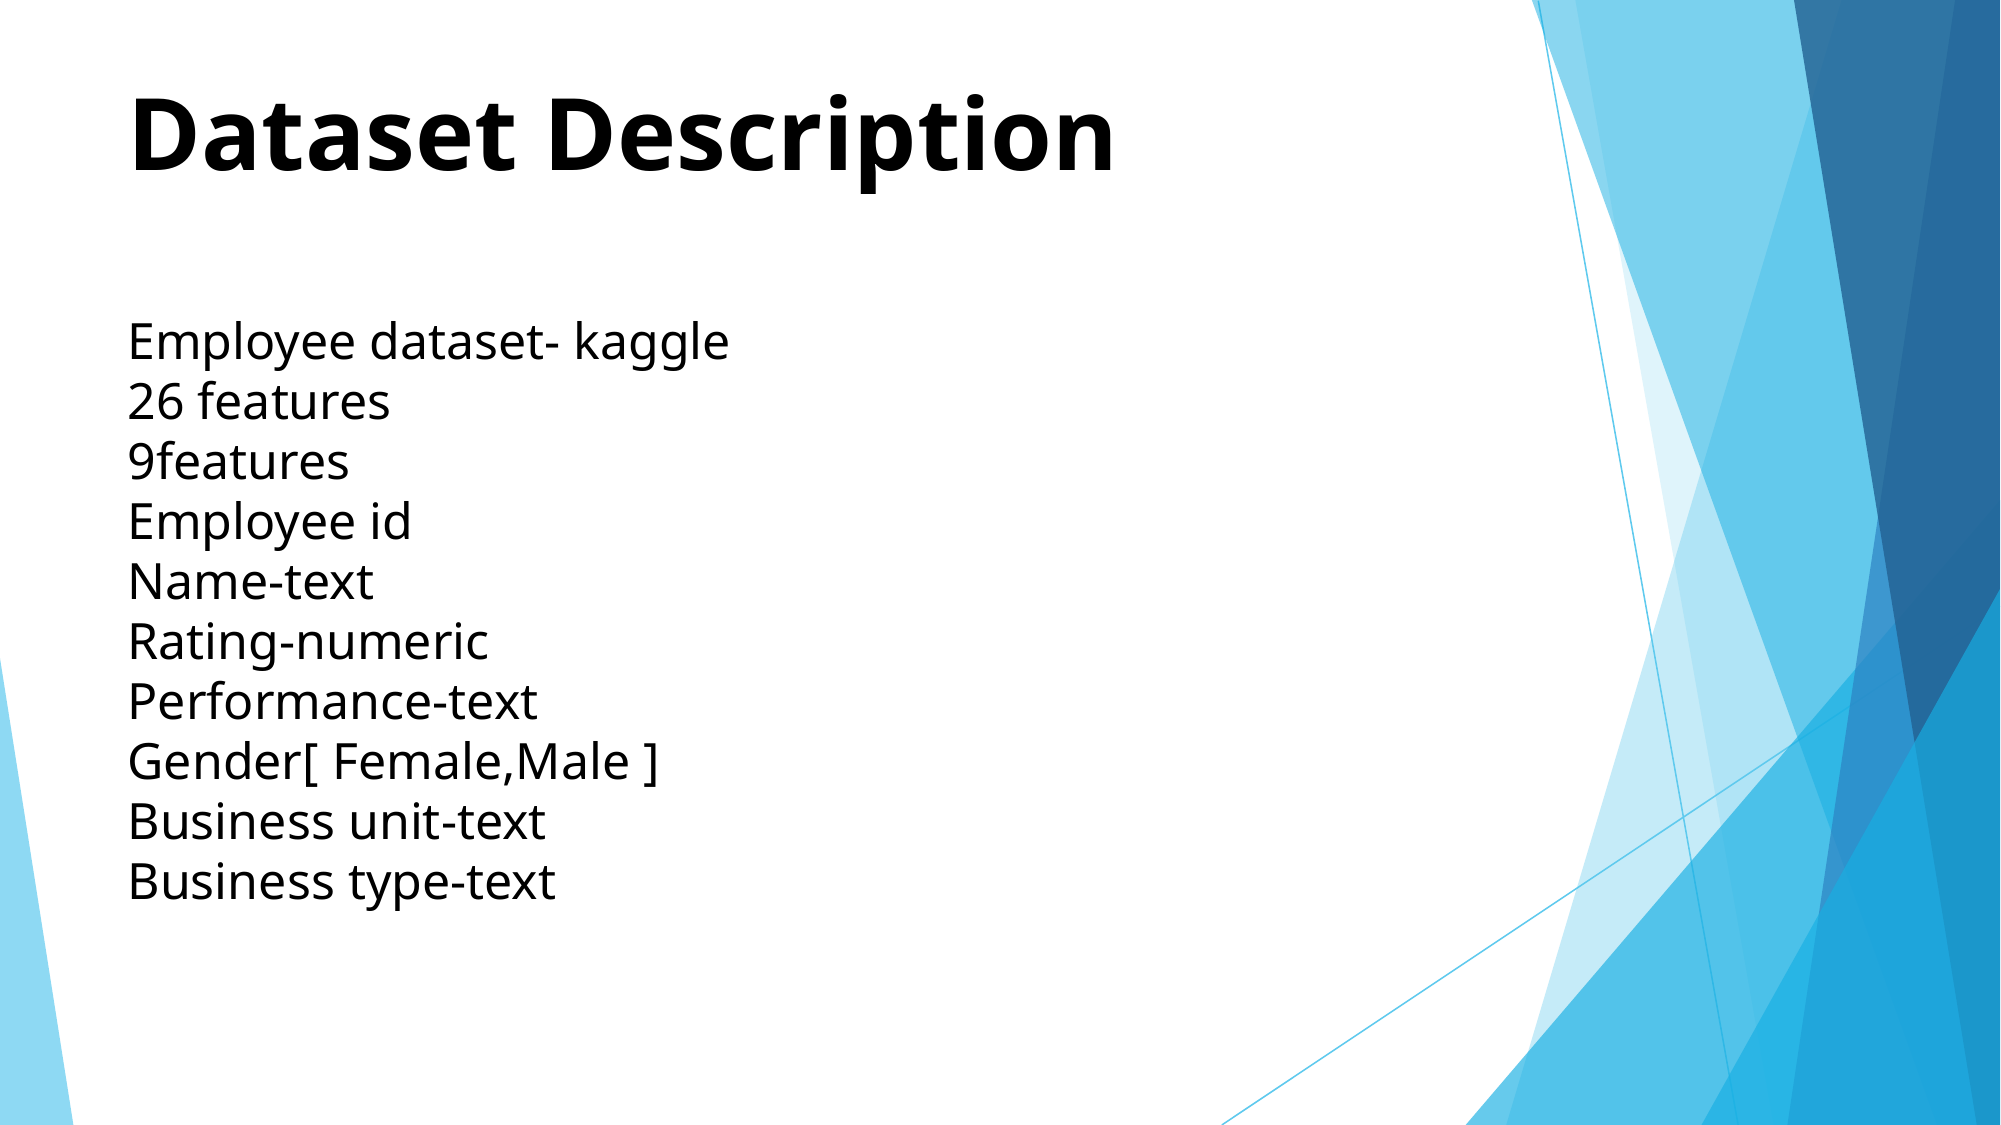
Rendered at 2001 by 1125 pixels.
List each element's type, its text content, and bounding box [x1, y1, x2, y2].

title Dataset Description Employee dataset- kaggle 26 features 9features Employee id Name-text Rating-numeric Performance-text Gender[ Female,Male ] Business unit-text Business type-text [111, 61, 1866, 938]
